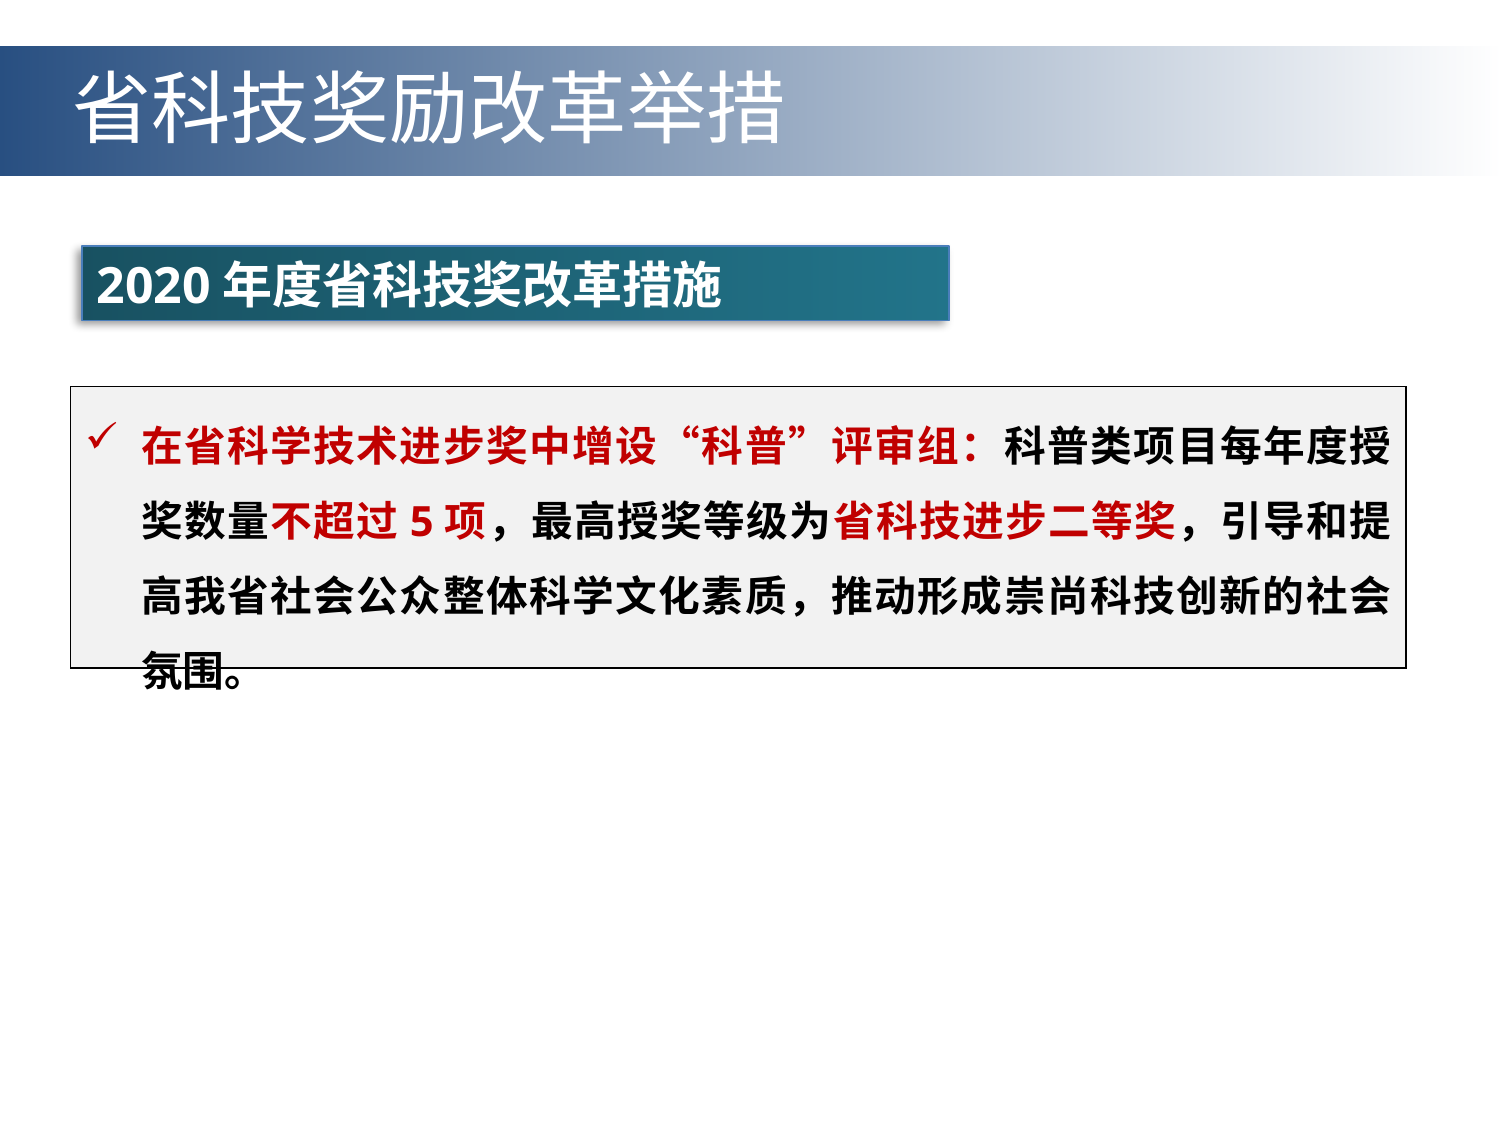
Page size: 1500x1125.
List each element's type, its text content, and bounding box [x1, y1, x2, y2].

text_box 在省科学技术进步奖中增设“科普”评审组：科普类项目每年度授奖数量不超过5项，最高授奖等级为省科技进步二等奖，引导和提高我省社会公众整体科学文化素质，推动形成崇尚科技创新的社会氛围。 [70, 386, 1407, 668]
subtitle 省科技奖励改革举措 [0, 45, 1500, 178]
text_box 2020年度省科技奖改革措施 [81, 245, 950, 321]
